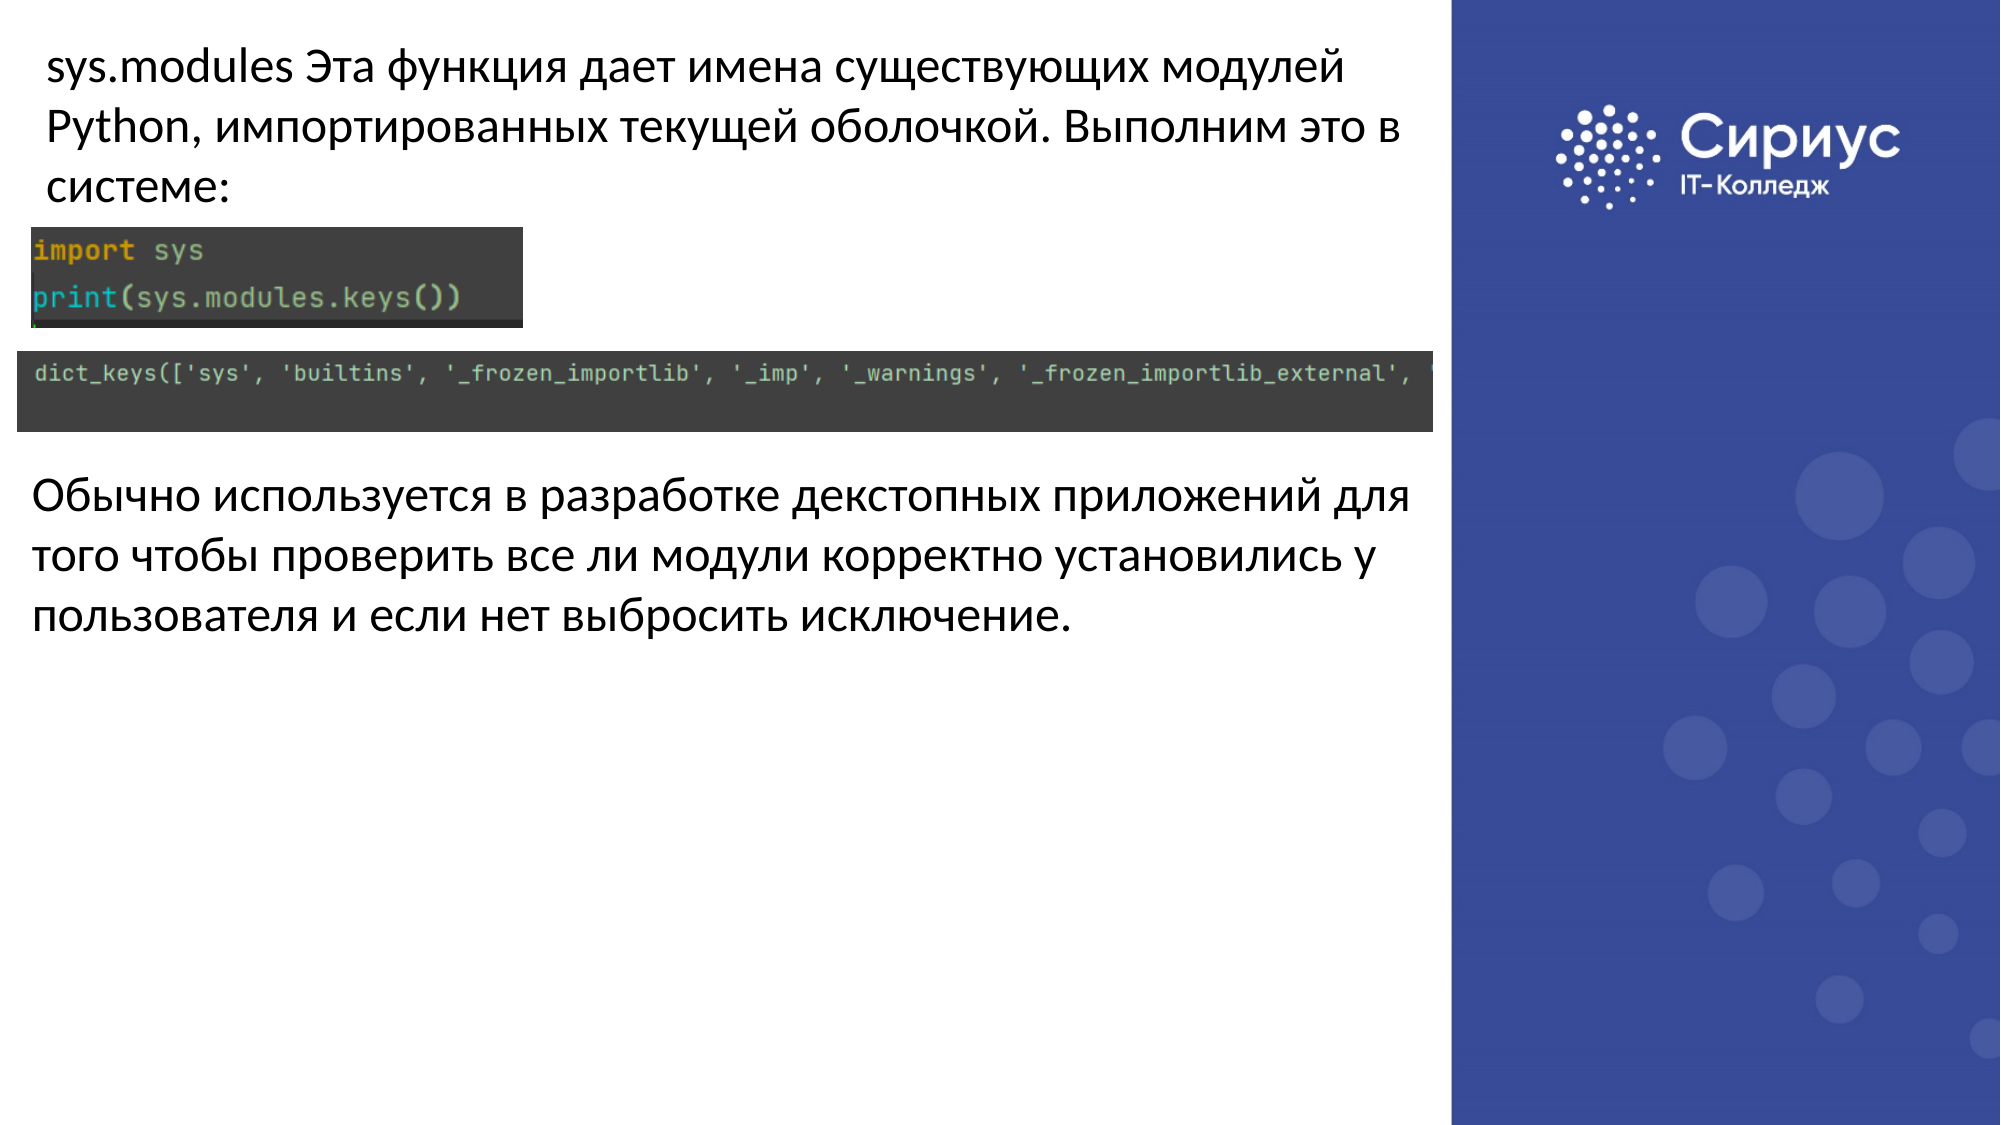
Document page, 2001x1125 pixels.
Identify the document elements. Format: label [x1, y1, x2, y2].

picture [31, 227, 523, 328]
list [0, 0, 2000, 1125]
picture [16, 351, 1433, 432]
